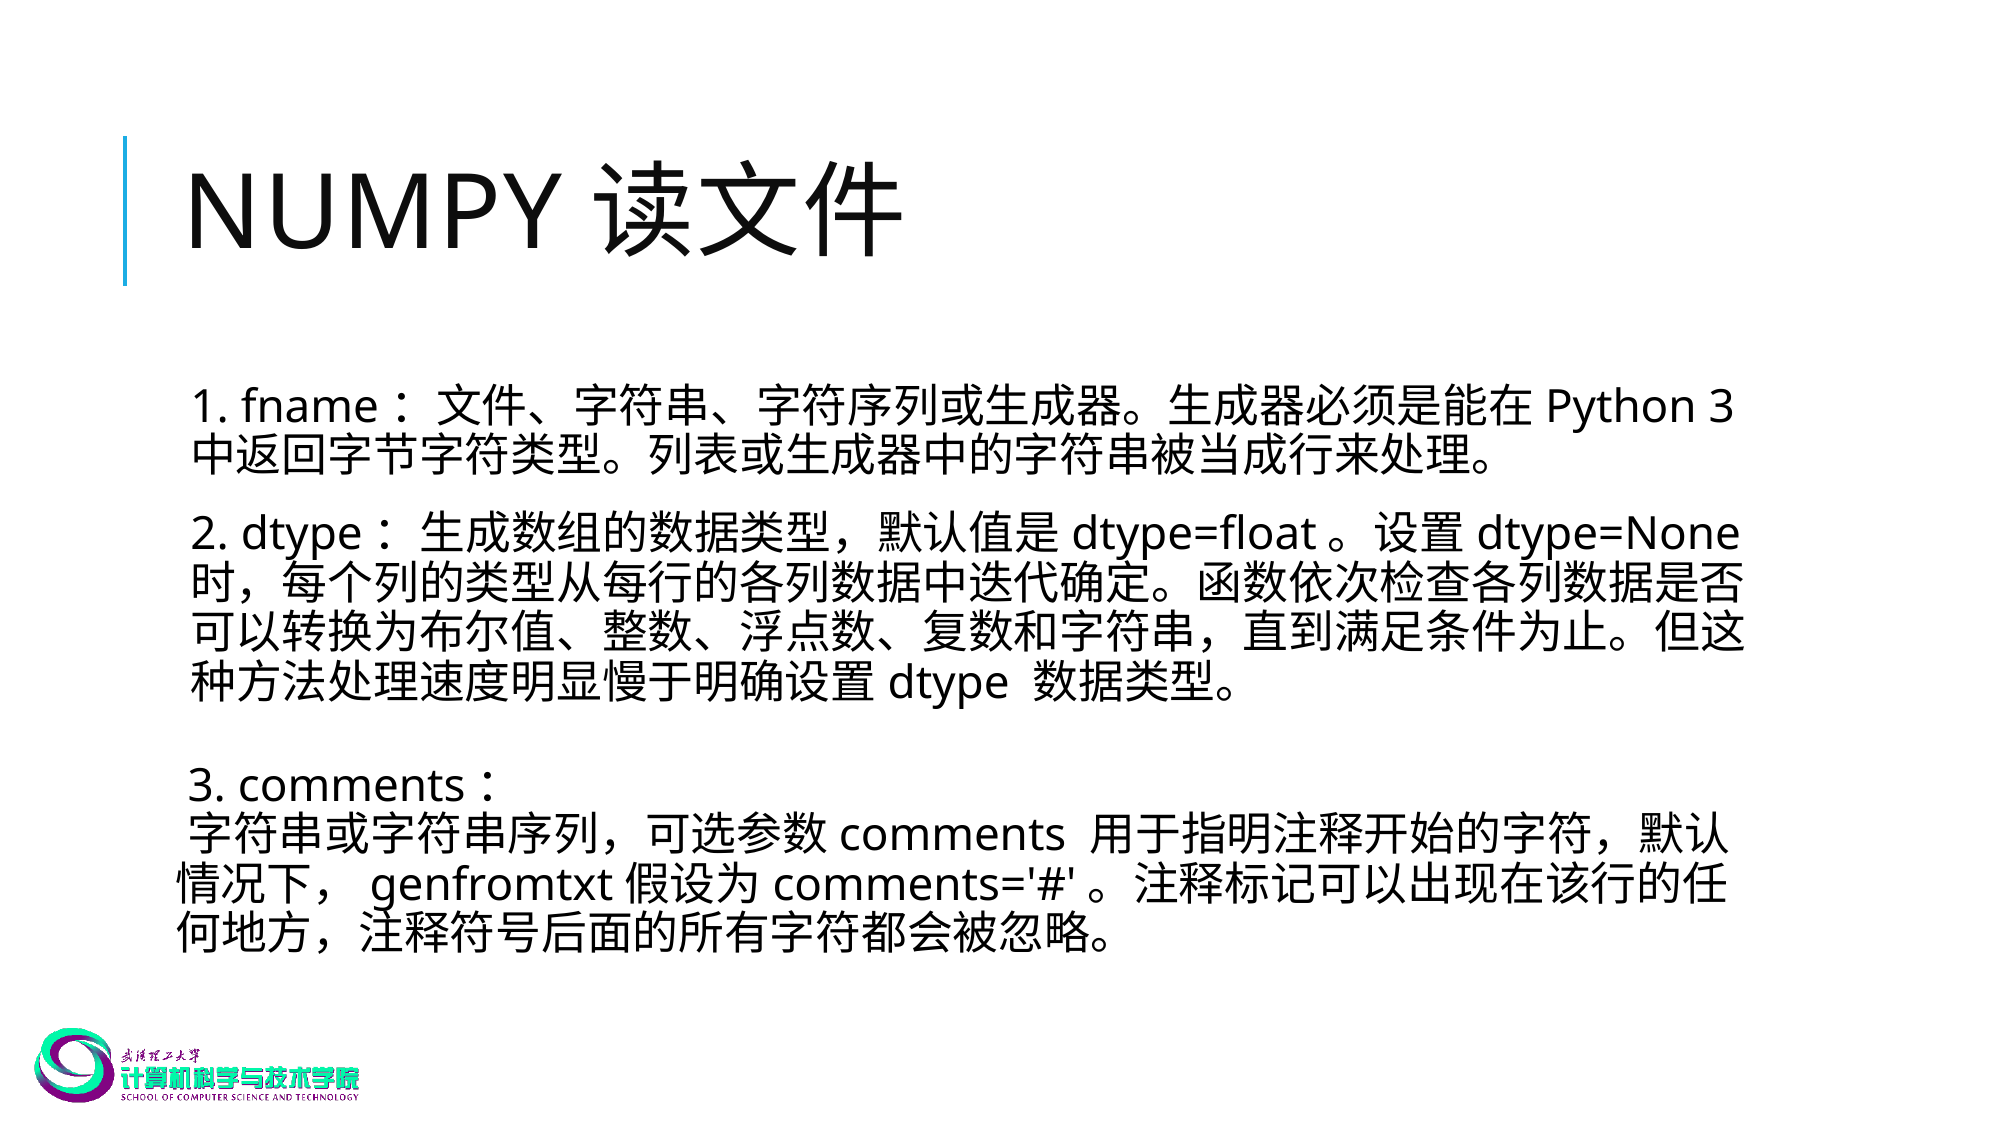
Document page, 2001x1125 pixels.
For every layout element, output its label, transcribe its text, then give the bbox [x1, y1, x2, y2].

picture [0, 962, 397, 1125]
title NumPy读文件 [168, 96, 1763, 342]
list 1. fname：文件、字符串、字符序列或生成器。生成器必须是能在Python 3 中返回字节字符类型。列表或生成器中的字符串被当成行来处理。 2. dtype：生成数组的数据类型，默认值是dtype=float。设置dtype=None 时，每个列的类型从每行的各列数据中迭代确定。函数依次检查各列数据是否可以转换为布尔值、整数、浮点数、复数和字符串，直到满足条件为止。但这种方法处理速度明显慢于明确设置dtype 数据类型。 3. comments： 字符串或字符串序列，可选参数comments 用于指明注释开始的字符，默认情况下，genfromtxt假设为comments='#'。注释标记可以出现在该行的任何地方，注释符号后面的所有字符都会被忽略。 [168, 375, 1763, 1035]
